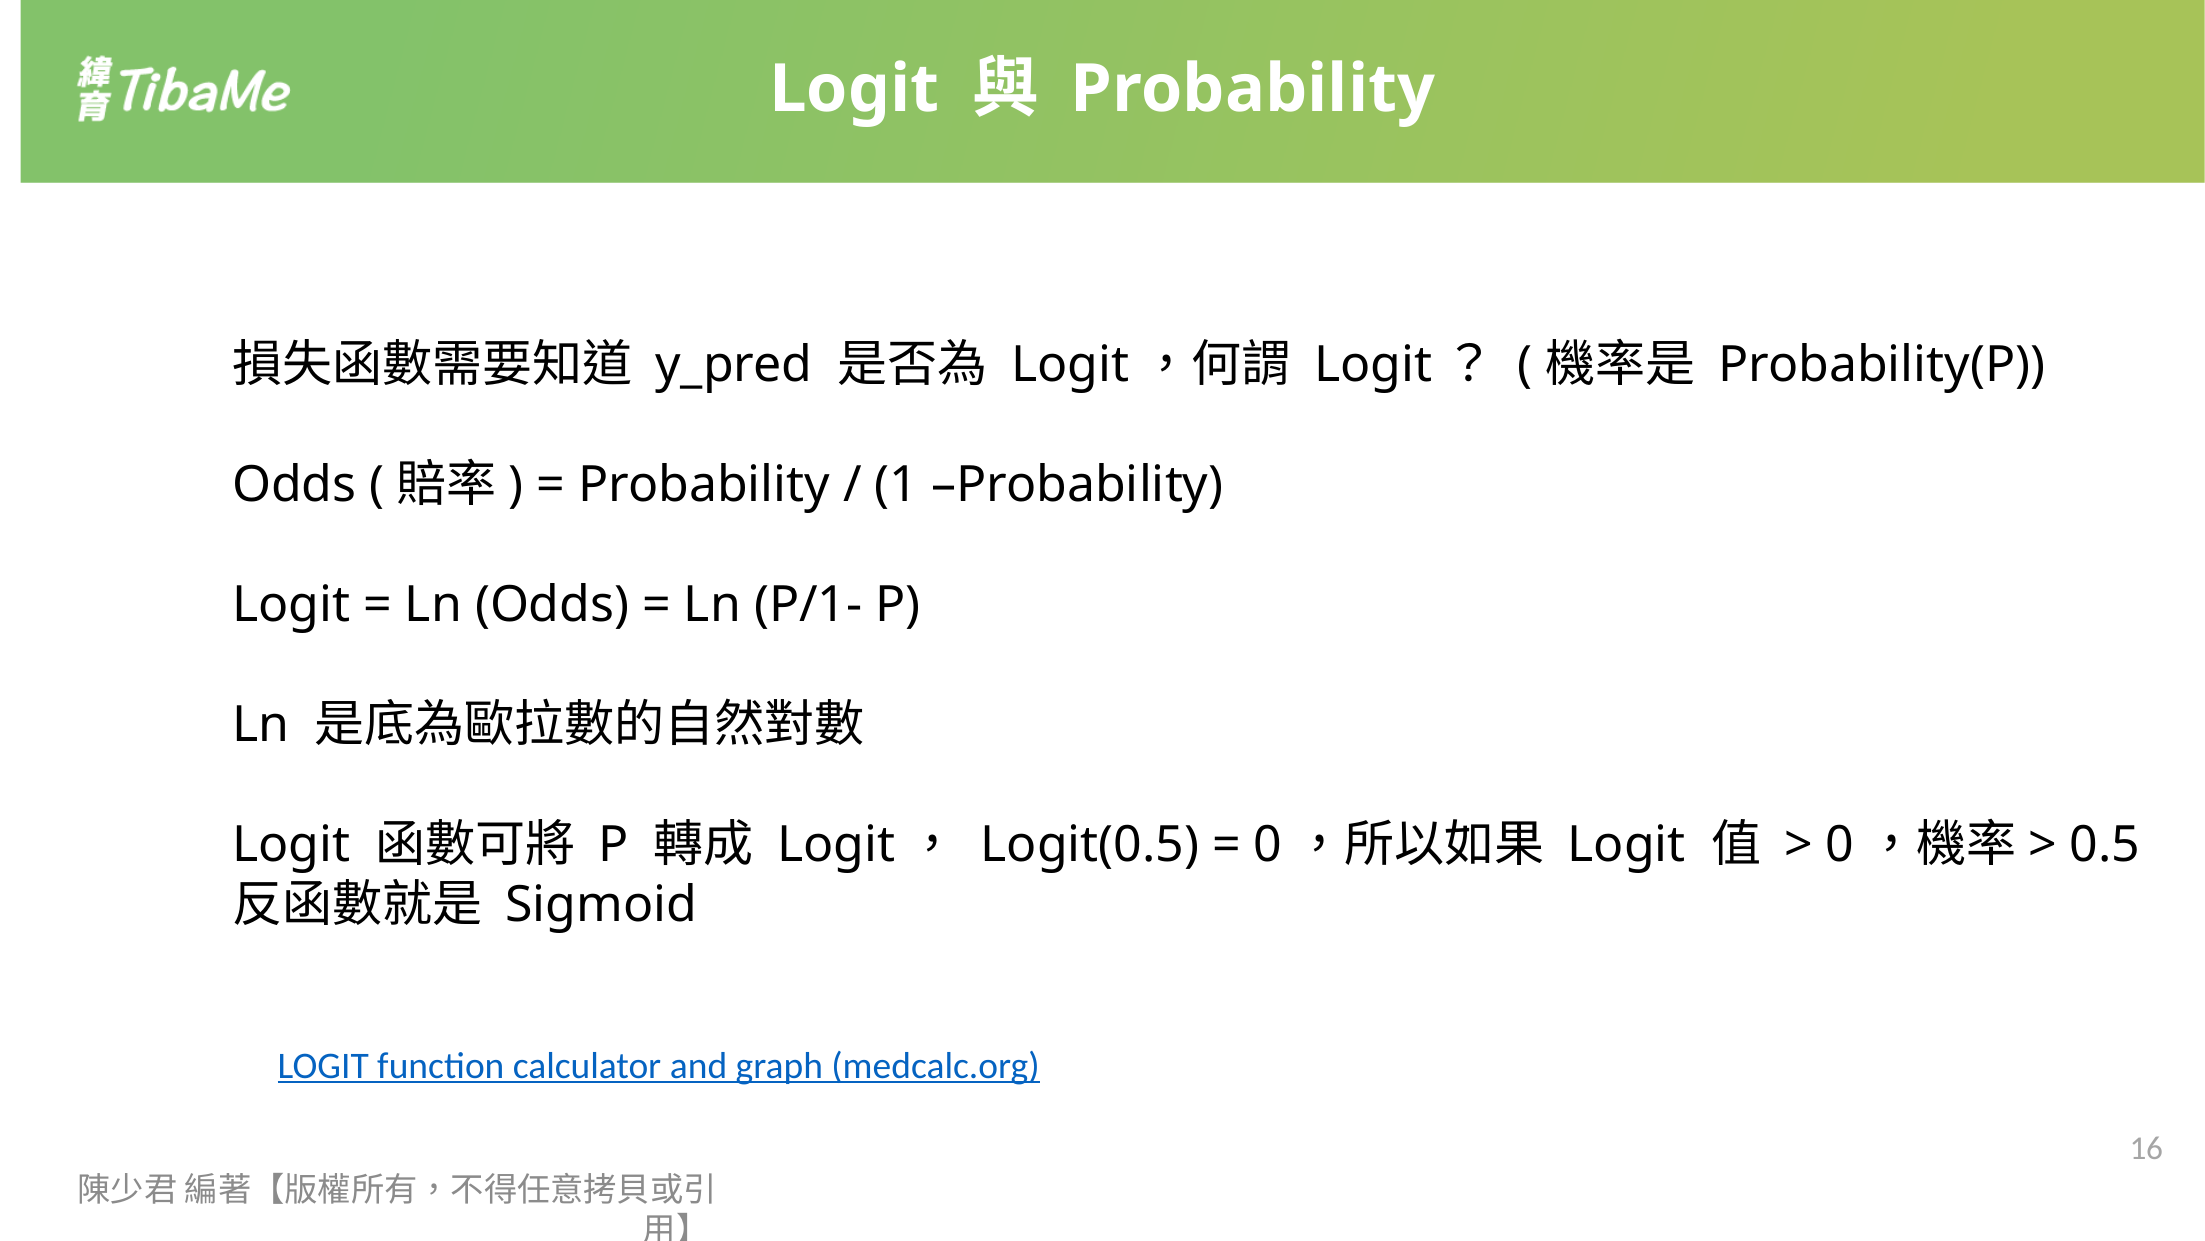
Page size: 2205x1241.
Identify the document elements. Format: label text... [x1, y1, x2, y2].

list Logit 與 Probability [642, 46, 1563, 151]
picture [648, 1233, 658, 1240]
picture [649, 1225, 658, 1231]
text_box LOGIT function calculator and graph (medcalc.org) [262, 1033, 1376, 1094]
picture [650, 1218, 658, 1223]
picture [660, 1233, 669, 1240]
text_box 損失函數需要知道 y_pred 是否為 Logit，何謂 Logit？ (機率是 Probability(P)) Odds (賠率) = Probability / (1 –Probability) Logit = Ln (Odds) = Ln (P/1- P) Ln 是底為歐拉數的自然對數 Logit 函數可將 P 轉成 Logit， Logit(0.5) = 0，所以如果 Logit 值 > 0，機率> 0.5 反函數就是 Sigmoid [217, 324, 2155, 999]
picture [20, 0, 2205, 1240]
picture [660, 1225, 669, 1231]
picture [660, 1218, 669, 1223]
